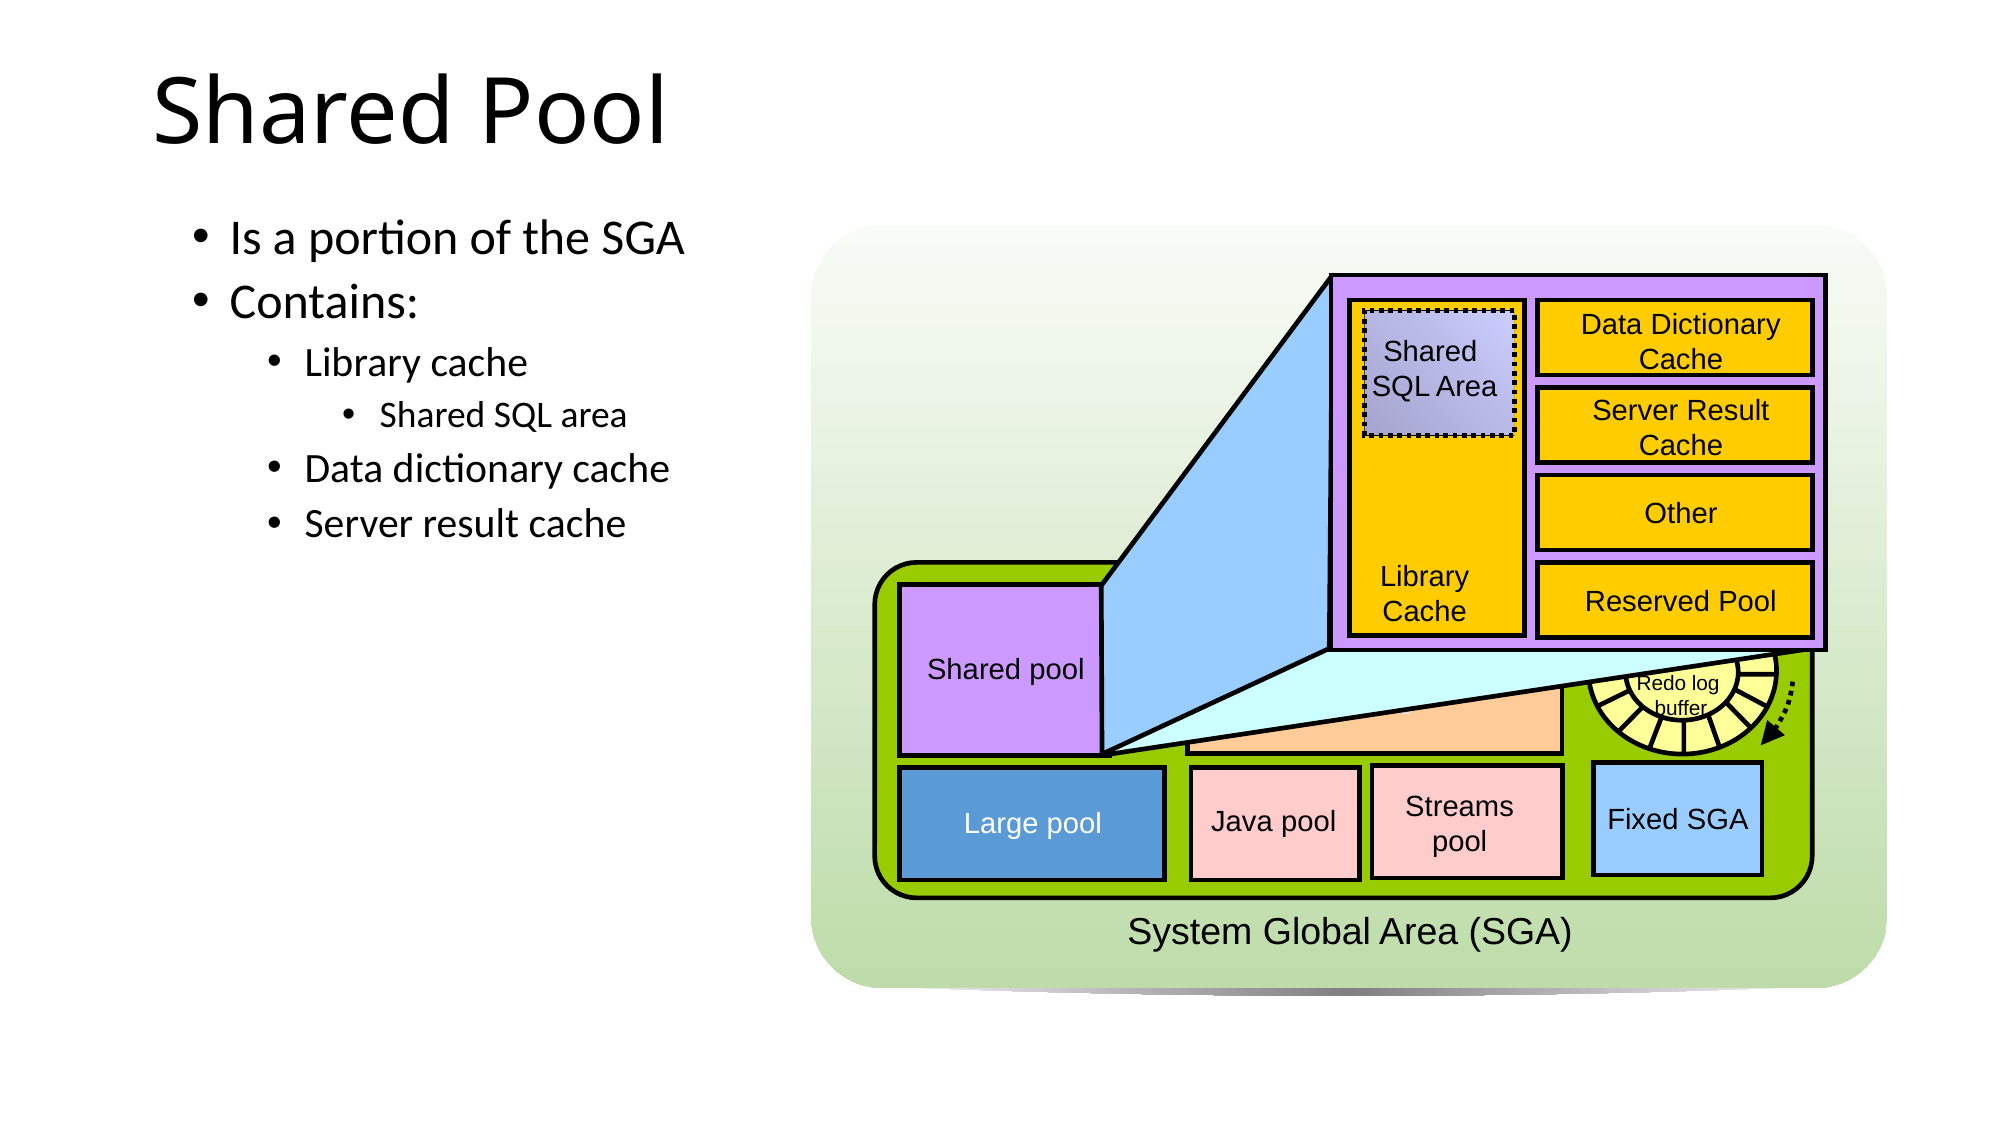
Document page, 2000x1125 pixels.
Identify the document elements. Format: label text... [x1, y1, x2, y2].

title Shared Pool [137, 59, 1862, 203]
list Is a portion of the SGA Contains: Library cache Shared SQL area Data dictionary cache Server result cache [102, 203, 1898, 572]
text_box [811, 224, 1888, 996]
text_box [874, 274, 1826, 961]
